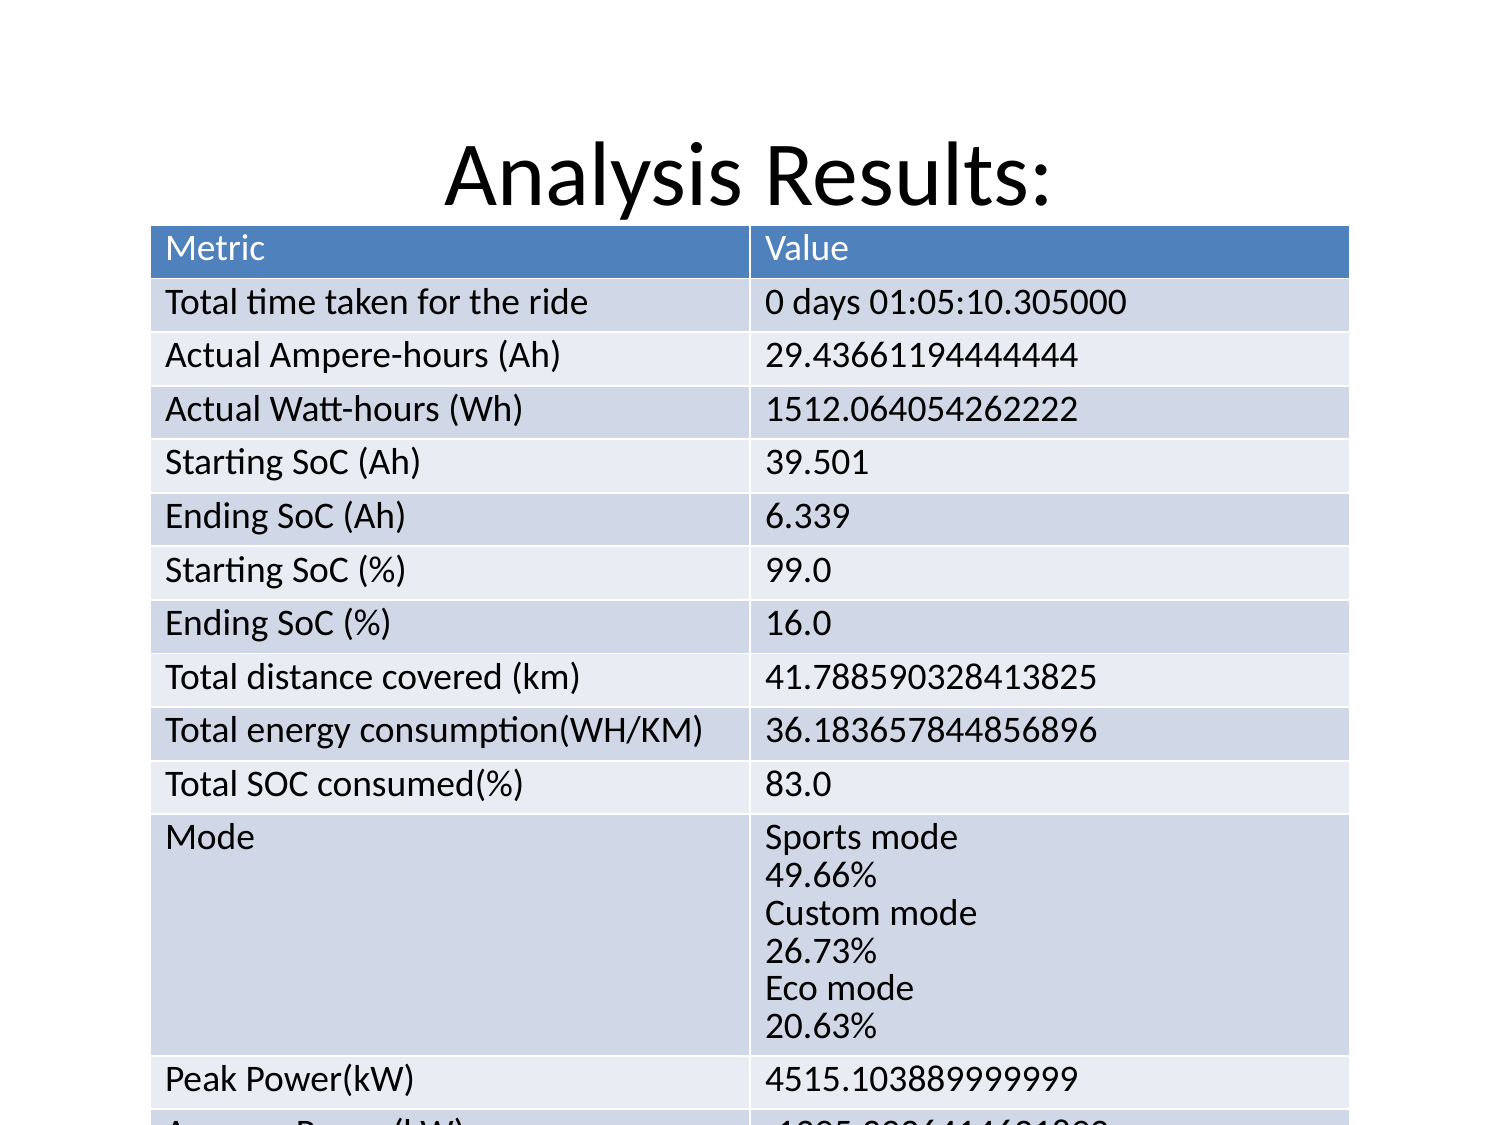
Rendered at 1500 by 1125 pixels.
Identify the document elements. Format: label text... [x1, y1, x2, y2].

table_cell 16.0 [751, 601, 1349, 653]
table_cell 83.0 [751, 762, 1349, 813]
table_cell 1512.064054262222 [751, 387, 1349, 438]
title Analysis Results: [75, 75, 1425, 263]
table_cell Total distance covered (km) [151, 654, 749, 706]
table_cell 6.339 [751, 494, 1349, 545]
table_cell Mode [151, 815, 749, 1055]
table_cell Starting SoC (Ah) [151, 440, 749, 492]
table_cell Ending SoC (%) [151, 601, 749, 653]
table_cell Actual Watt-hours (Wh) [151, 387, 749, 438]
table_header Metric [151, 226, 749, 278]
table_cell 4515.103889999999 [751, 1057, 1349, 1108]
table_cell 0 days 01:05:10.305000 [751, 279, 1349, 331]
table_cell 39.501 [751, 440, 1349, 492]
table_cell 36.183657844856896 [751, 708, 1349, 760]
table_header Value [751, 226, 1349, 278]
table_cell Actual Ampere-hours (Ah) [151, 333, 749, 385]
table_cell Ending SoC (Ah) [151, 494, 749, 545]
table_cell Sports mode 49.66% Custom mode 26.73% Eco mode 20.63% [751, 815, 1349, 1055]
table_cell Total time taken for the ride [151, 279, 749, 331]
table_cell Total energy consumption(WH/KM) [151, 708, 749, 760]
table_cell 29.43661194444444 [751, 333, 1349, 385]
table_cell Starting SoC (%) [151, 547, 749, 599]
table_cell 41.788590328413825 [751, 654, 1349, 706]
table_cell Total SOC consumed(%) [151, 762, 749, 813]
table_cell Peak Power(kW) [151, 1057, 749, 1108]
table_cell Average Power(kW) [151, 1110, 749, 1125]
table_cell -1395.3936414621892 [751, 1110, 1349, 1125]
table_cell 99.0 [751, 547, 1349, 599]
